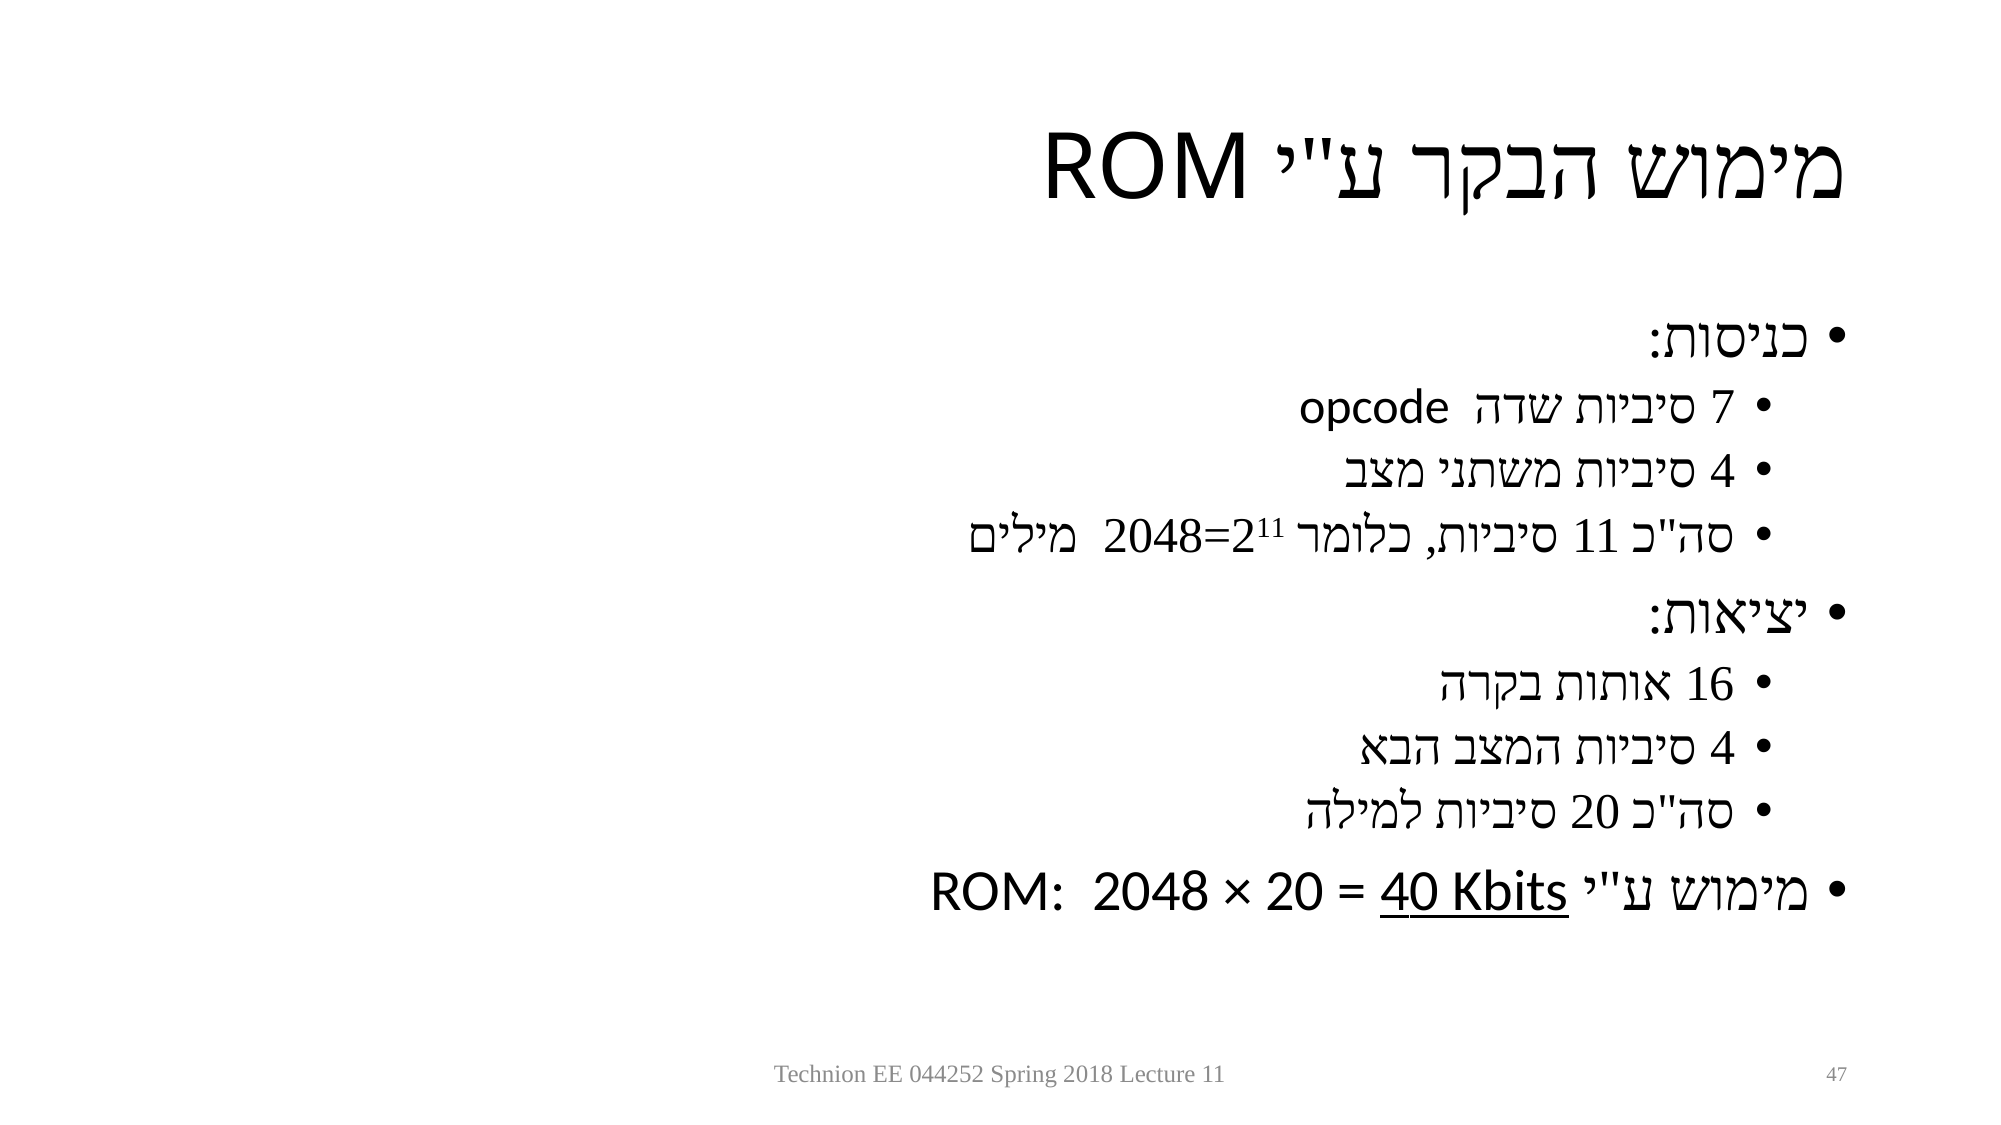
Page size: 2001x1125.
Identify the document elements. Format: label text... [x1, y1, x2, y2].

list כניסות: 7 סיביות שדה opcode 4 סיביות משתני מצב סה"כ 11 סיביות, כלומר 211=2048 מילים יציאות: 16 אותות בקרה 4 סיביות המצב הבא סה"כ 20 סיביות למילה מימוש ע"י ROM: 2048 × 20 = 40 Kbits [137, 299, 1863, 1014]
title מימוש הבקר ע"י ROM [137, 59, 1863, 278]
footer Technion EE 044252 Spring 2018 Lecture 11 [662, 1042, 1338, 1103]
slide_number 47 [1412, 1042, 1863, 1103]
